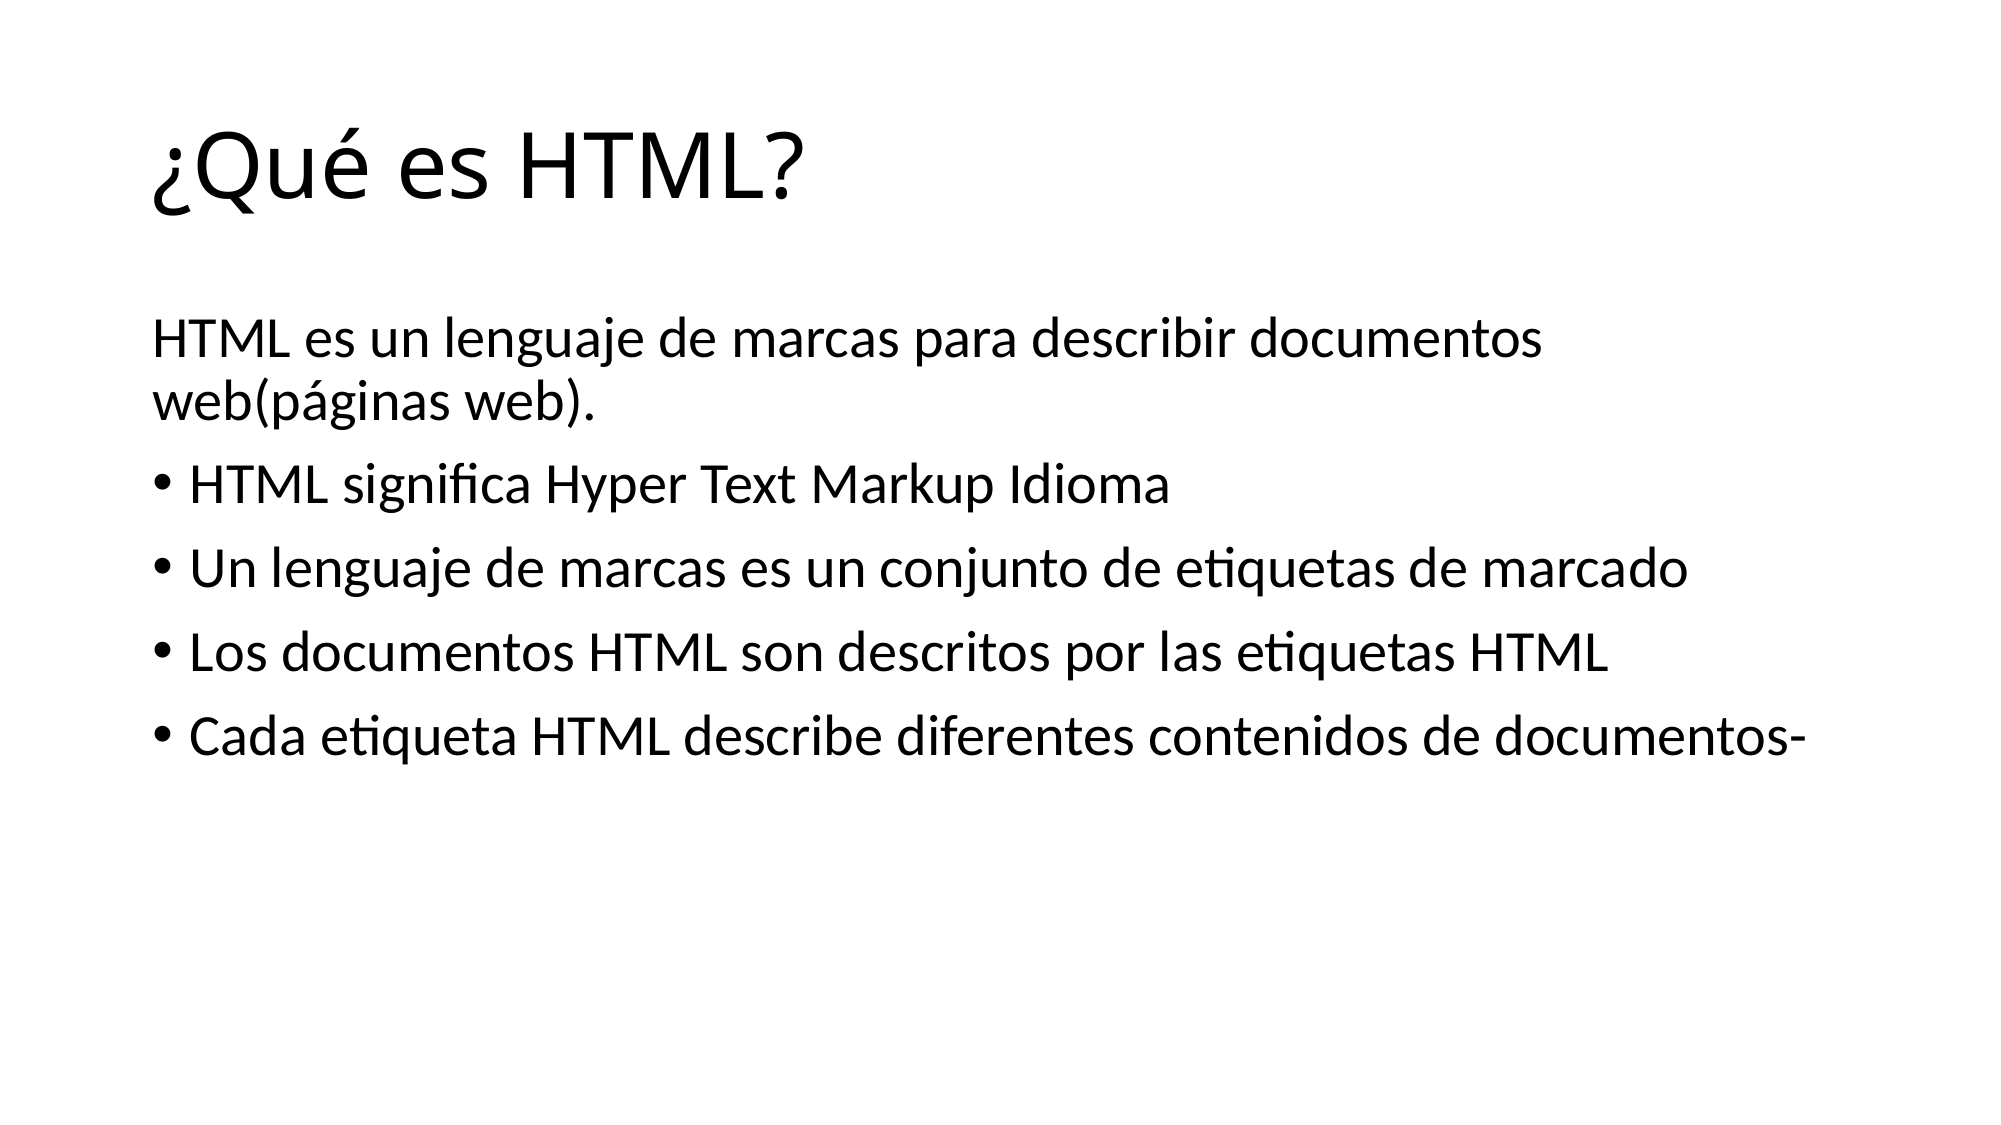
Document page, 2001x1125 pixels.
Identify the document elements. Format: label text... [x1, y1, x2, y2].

list HTML es un lenguaje de marcas para describir documentos web(páginas web). HTML significa Hyper Text Markup Idioma Un lenguaje de marcas es un conjunto de etiquetas de marcado Los documentos HTML son descritos por las etiquetas HTML Cada etiqueta HTML describe diferentes contenidos de documentos- [137, 299, 1863, 1014]
title ¿Qué es HTML? [137, 59, 1863, 278]
